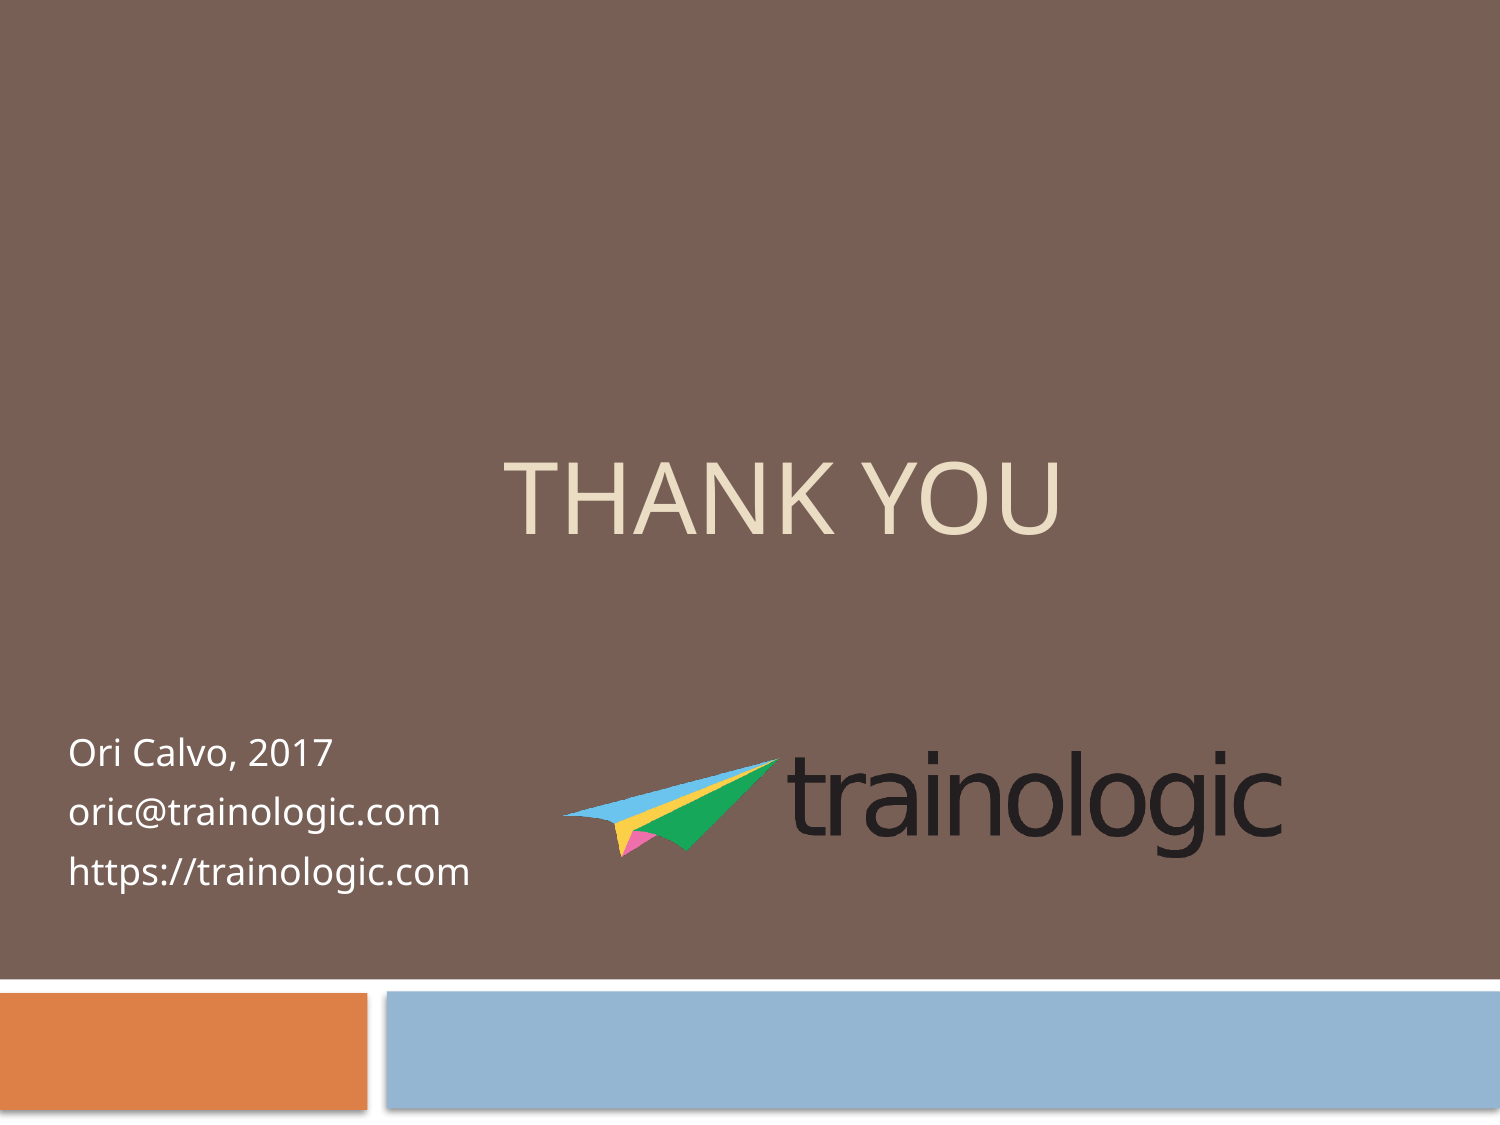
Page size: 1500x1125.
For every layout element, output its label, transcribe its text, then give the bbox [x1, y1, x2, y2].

subtitle Ori Calvo, 2017 oric@trainologic.com https://trainologic.com [53, 633, 1104, 988]
picture [560, 751, 1282, 859]
title Thank YOU [371, 420, 1199, 563]
